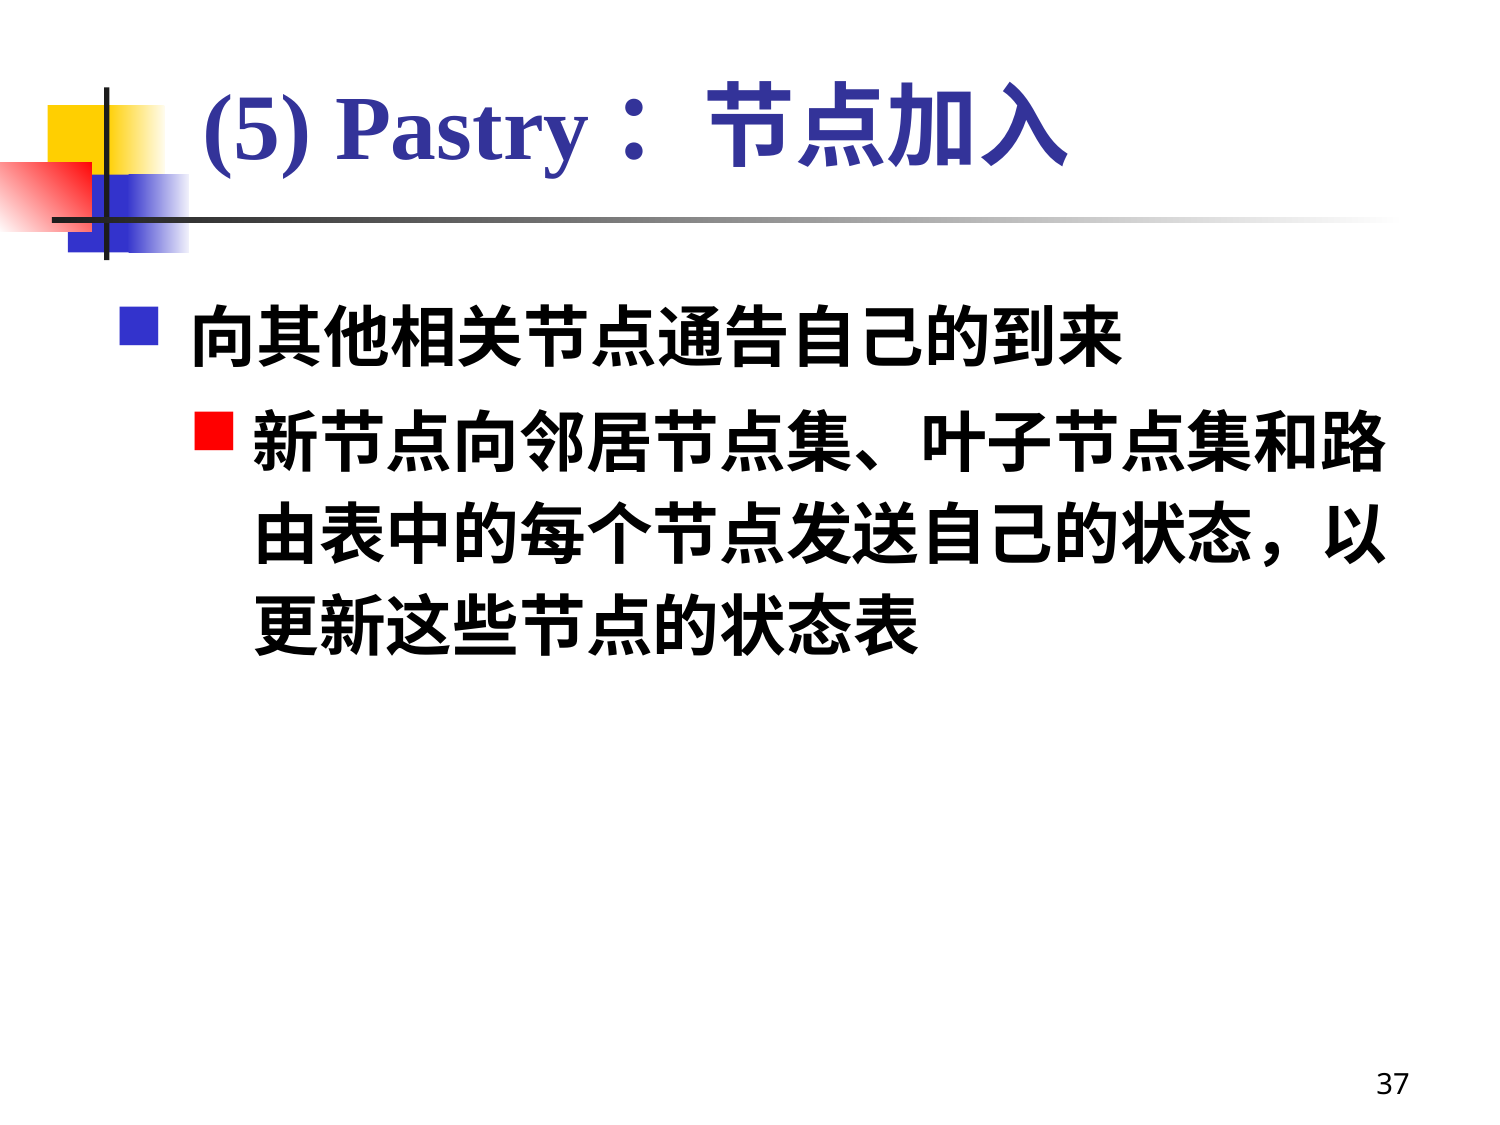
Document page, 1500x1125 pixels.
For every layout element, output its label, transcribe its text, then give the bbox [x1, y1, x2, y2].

list 向其他相关节点通告自己的到来 新节点向邻居节点集、叶子节点集和路由表中的每个节点发送自己的状态，以更新这些节点的状态表 [99, 275, 1450, 674]
slide_number 37 [1112, 1037, 1425, 1113]
title (5) Pastry：节点加入 [187, 58, 1466, 187]
